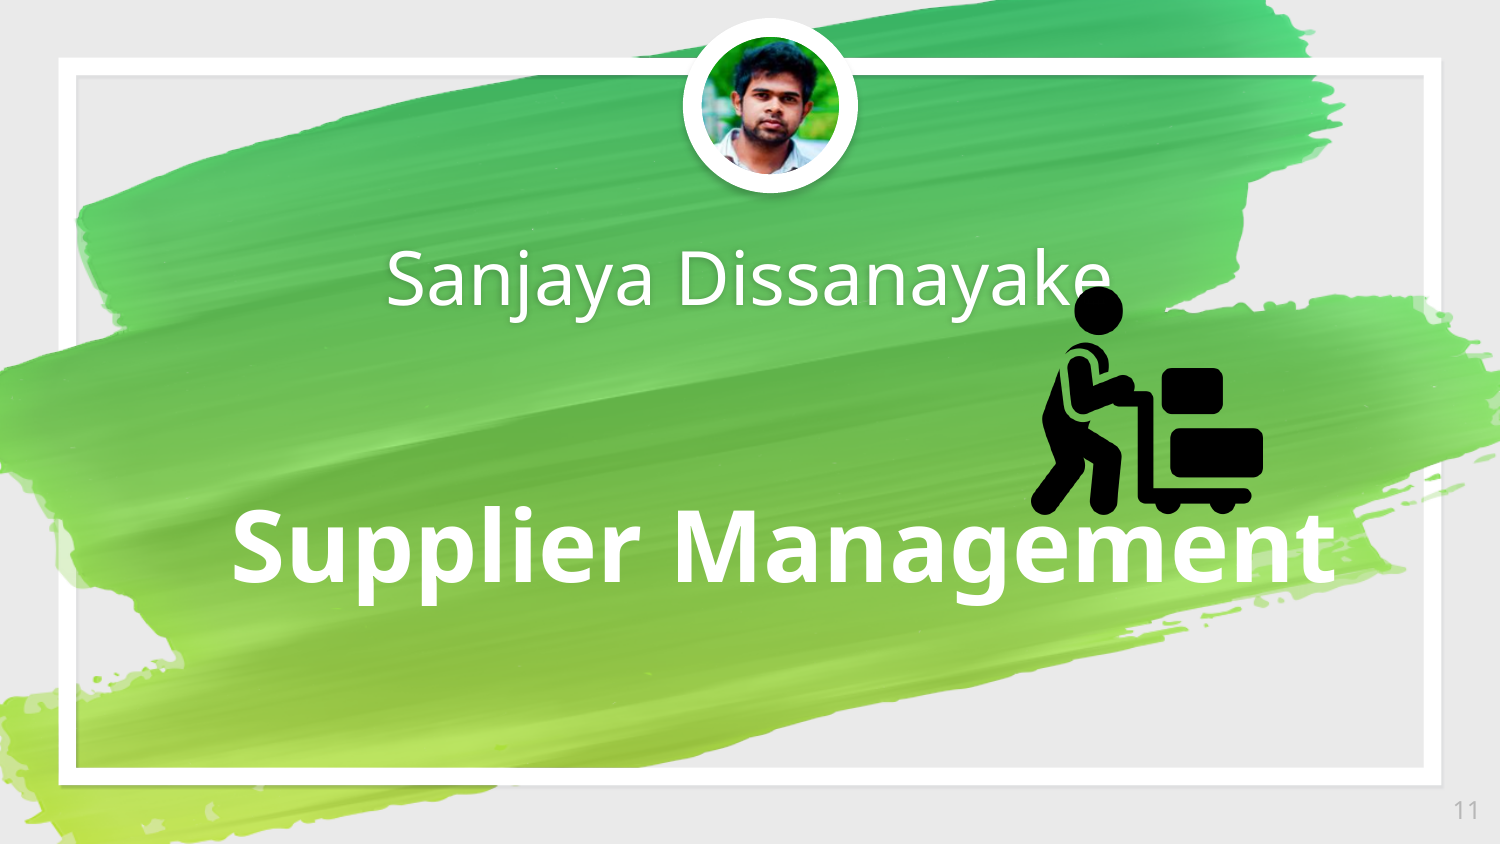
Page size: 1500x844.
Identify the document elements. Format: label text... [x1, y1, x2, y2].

title Sanjaya Dissanayake [118, 180, 1382, 371]
slide_number 11 [1391, 779, 1482, 844]
picture [0, 0, 1500, 844]
subtitle Supplier Management [153, 464, 1417, 568]
